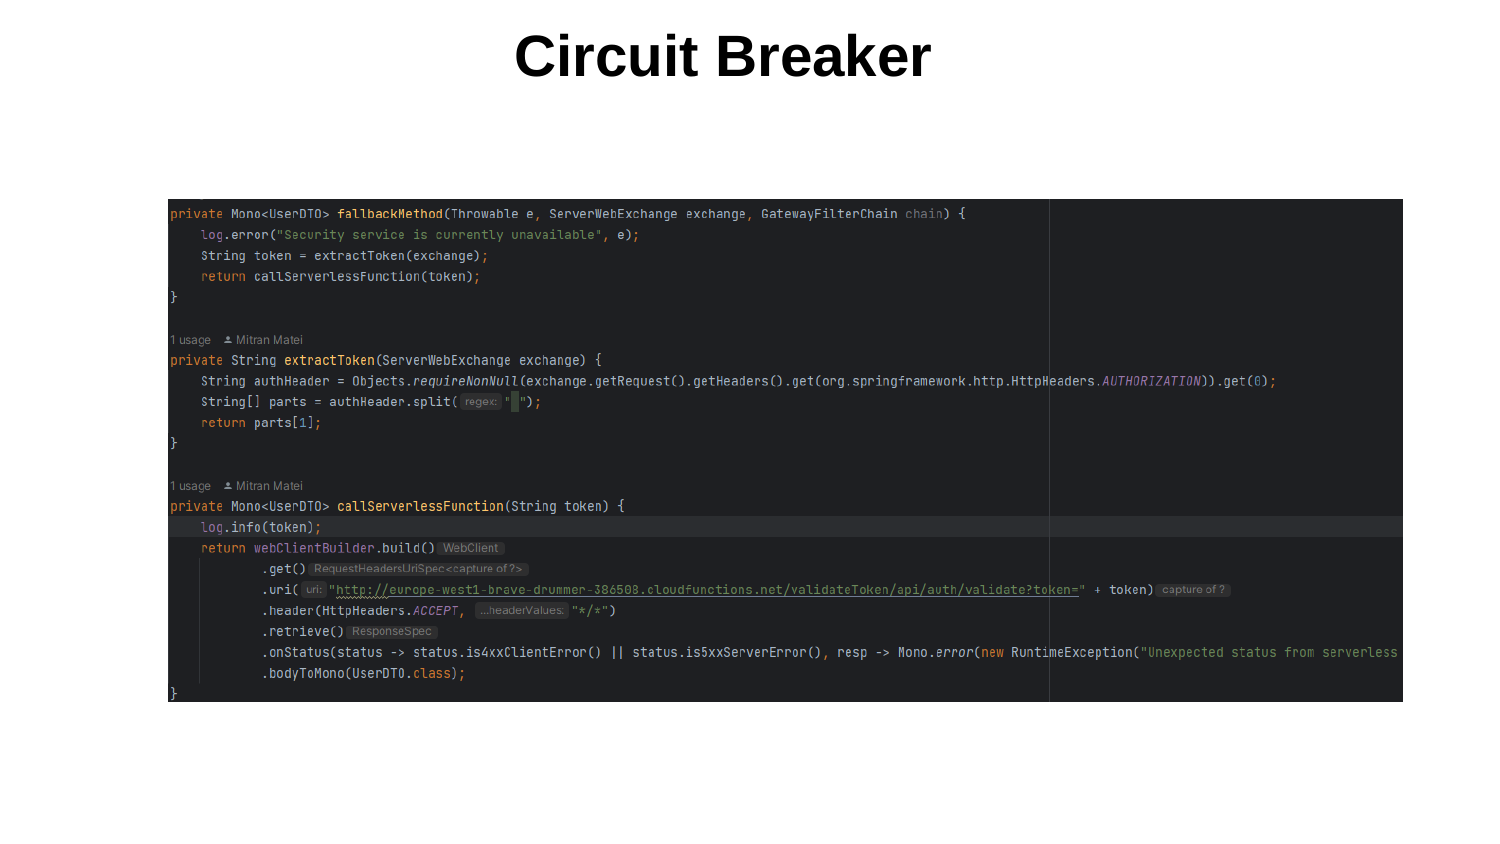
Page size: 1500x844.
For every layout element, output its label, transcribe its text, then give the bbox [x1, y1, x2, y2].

text_box Circuit Breaker [0, 10, 1470, 95]
picture [167, 199, 1403, 702]
